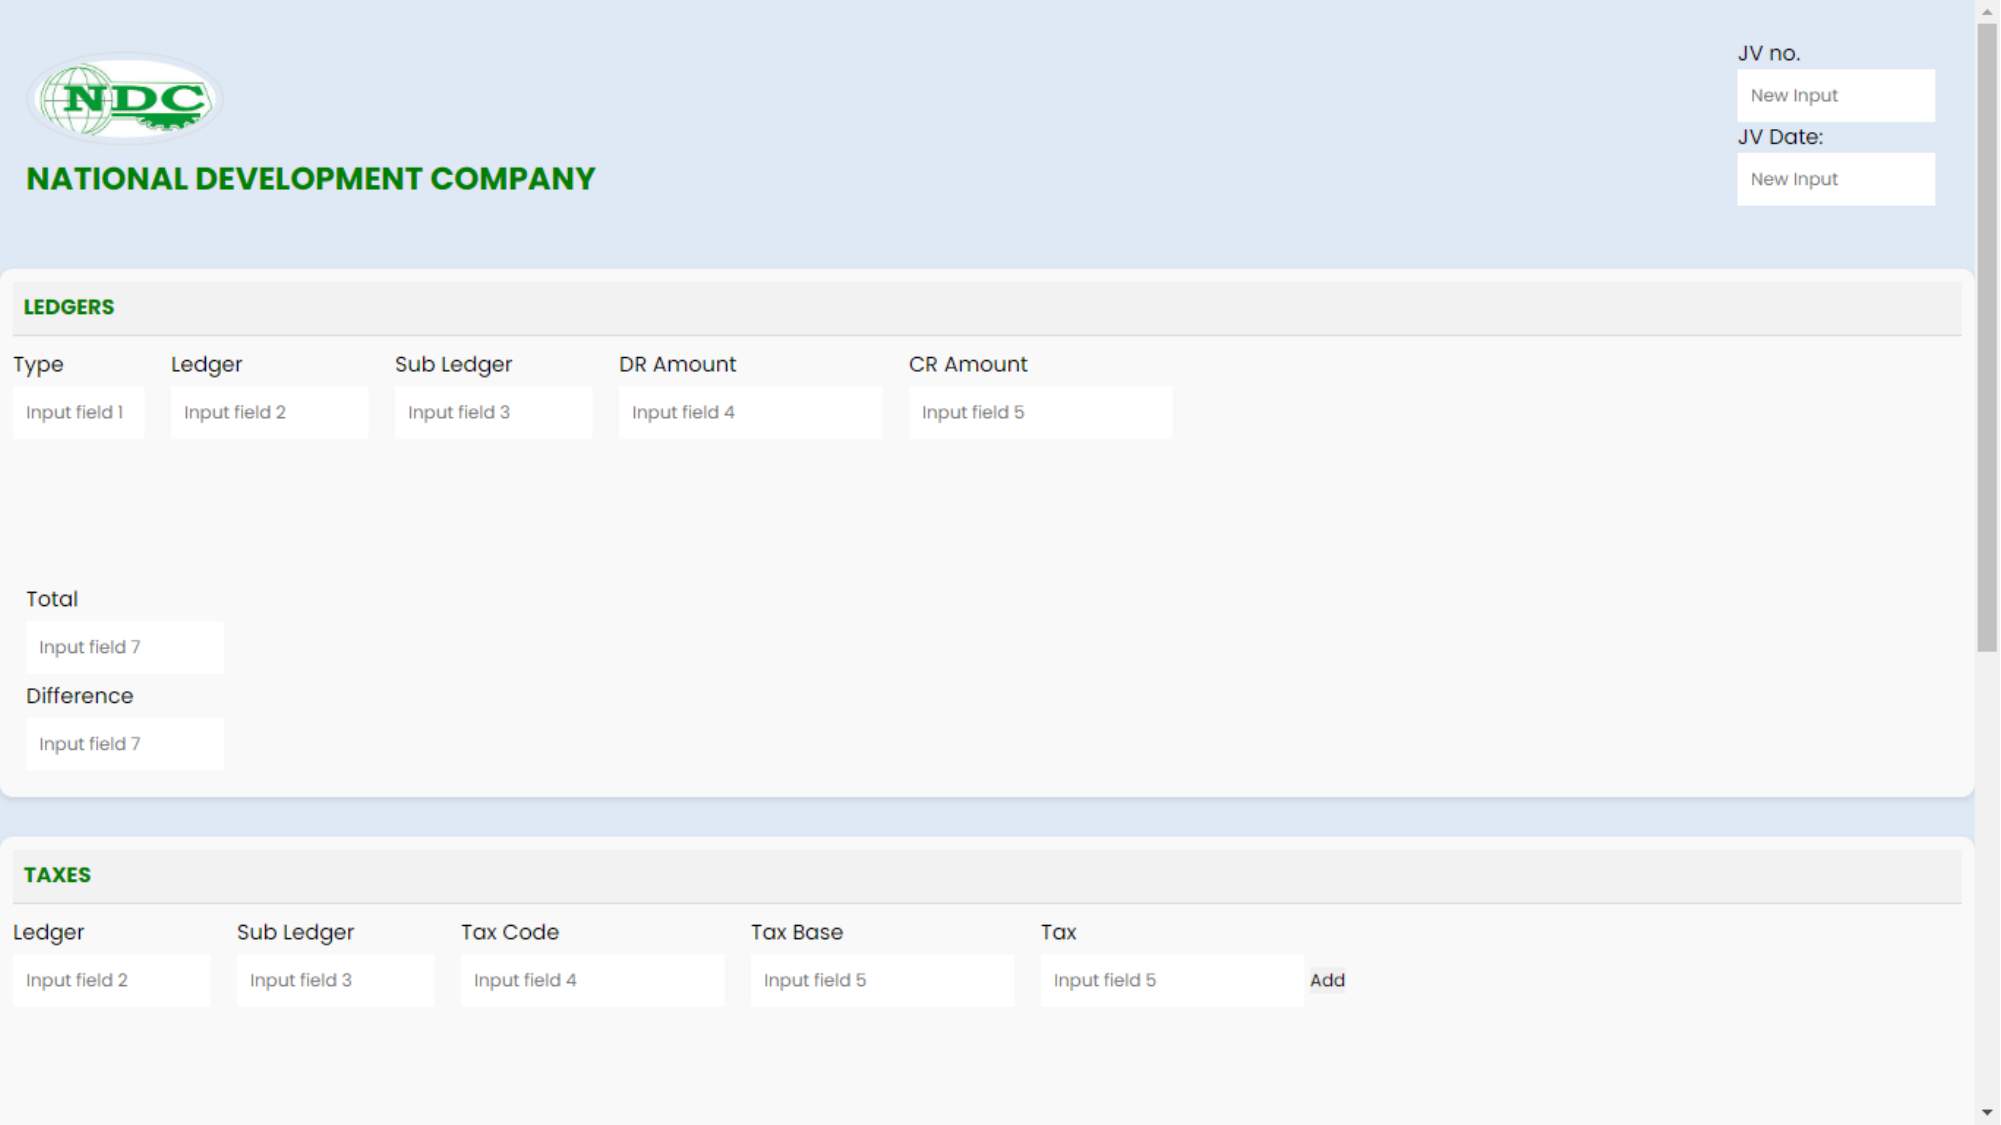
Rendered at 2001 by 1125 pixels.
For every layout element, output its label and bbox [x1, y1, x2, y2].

list [0, 0, 2000, 1125]
